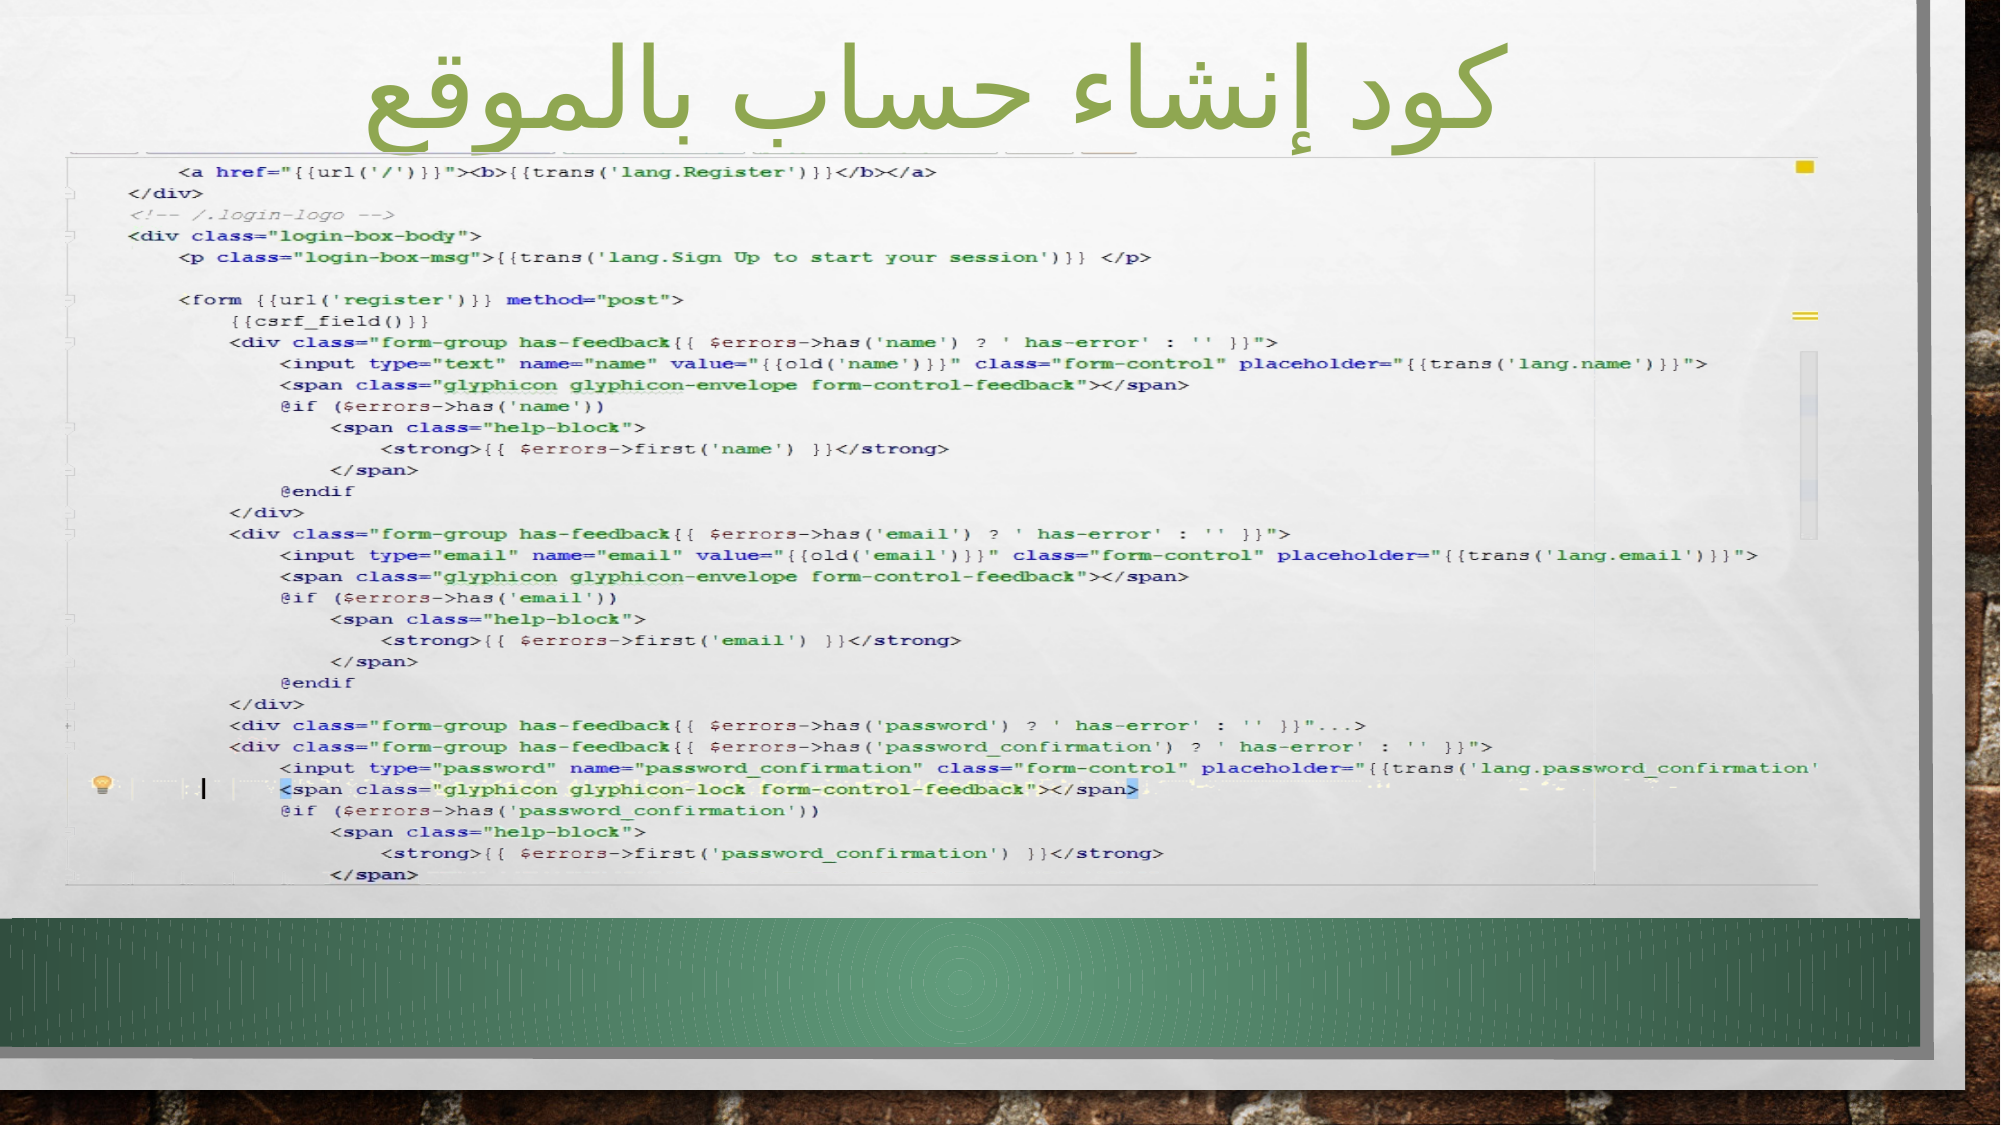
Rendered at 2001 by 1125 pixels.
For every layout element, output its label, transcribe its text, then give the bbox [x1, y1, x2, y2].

picture [0, 0, 2000, 1125]
picture [65, 151, 1819, 887]
title كود إنشاء حساب بالموقع [82, 17, 1789, 151]
